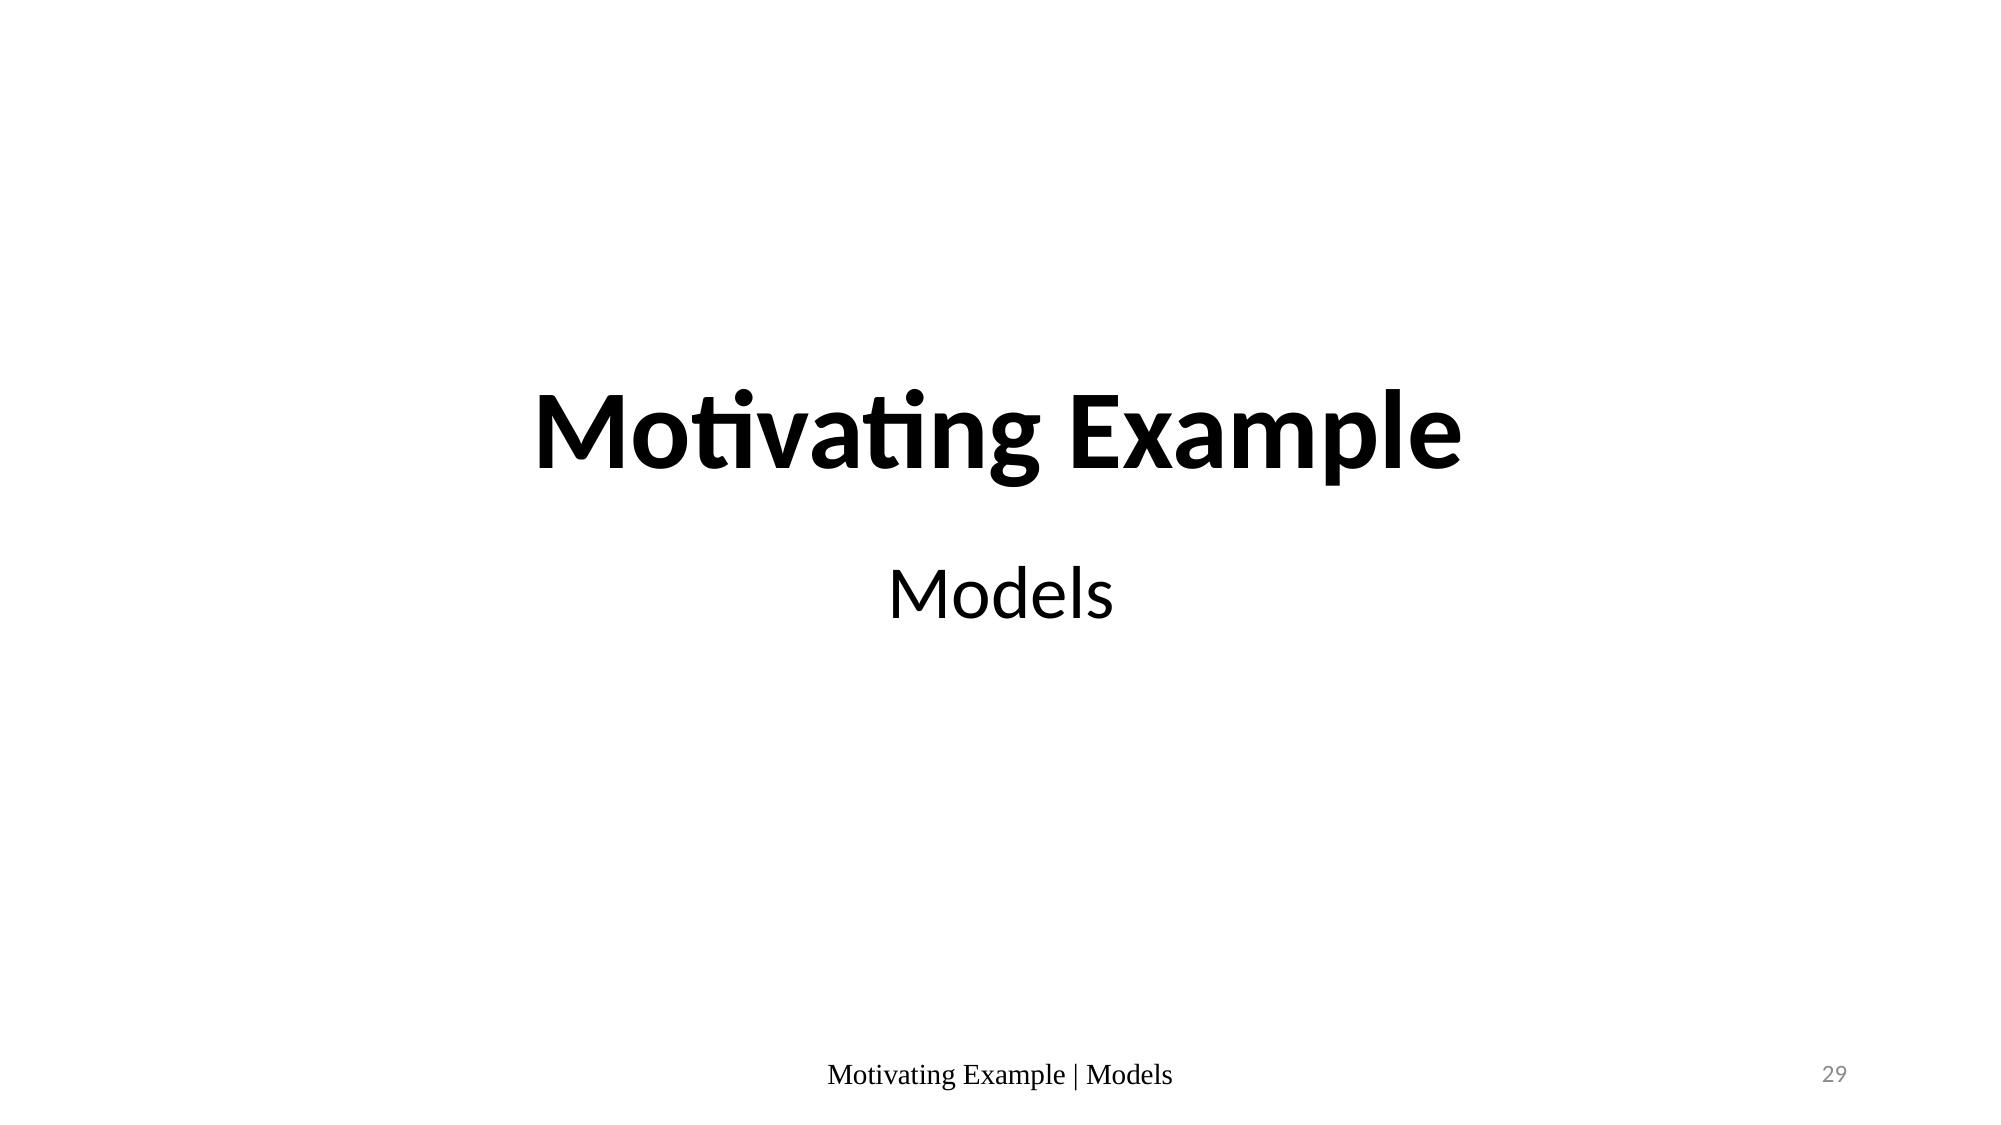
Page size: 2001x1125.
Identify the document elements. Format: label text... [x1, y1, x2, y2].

text_box Motivating Example [322, 349, 1675, 499]
text_box Models [458, 536, 1545, 641]
footer Motivating Example | Models [662, 1042, 1338, 1103]
slide_number 29 [1412, 1042, 1863, 1103]
